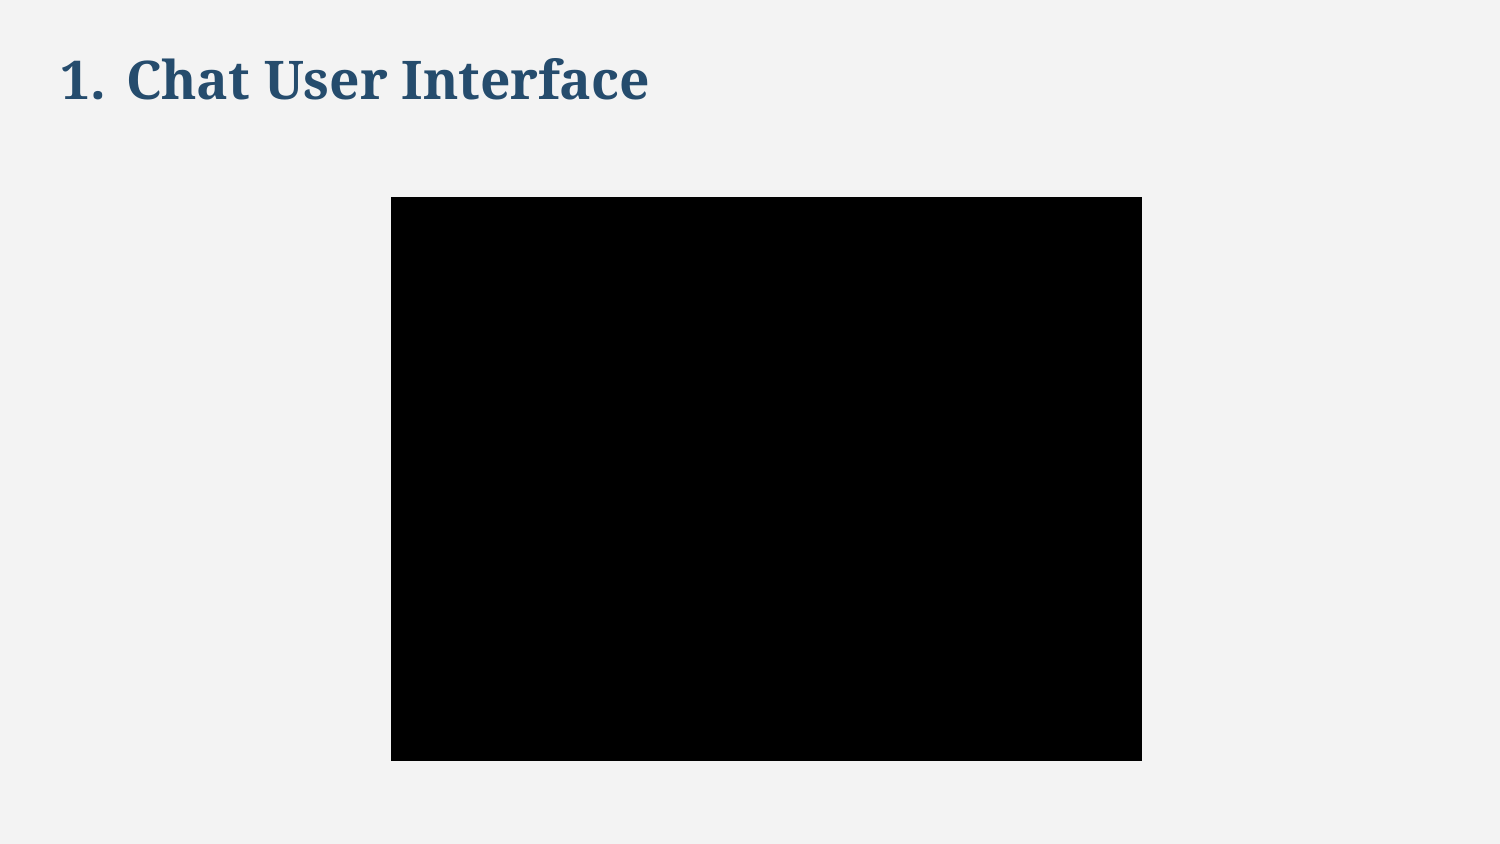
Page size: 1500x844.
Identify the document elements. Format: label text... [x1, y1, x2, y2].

title Chat User Interface [33, 31, 1432, 125]
picture [391, 197, 1142, 761]
